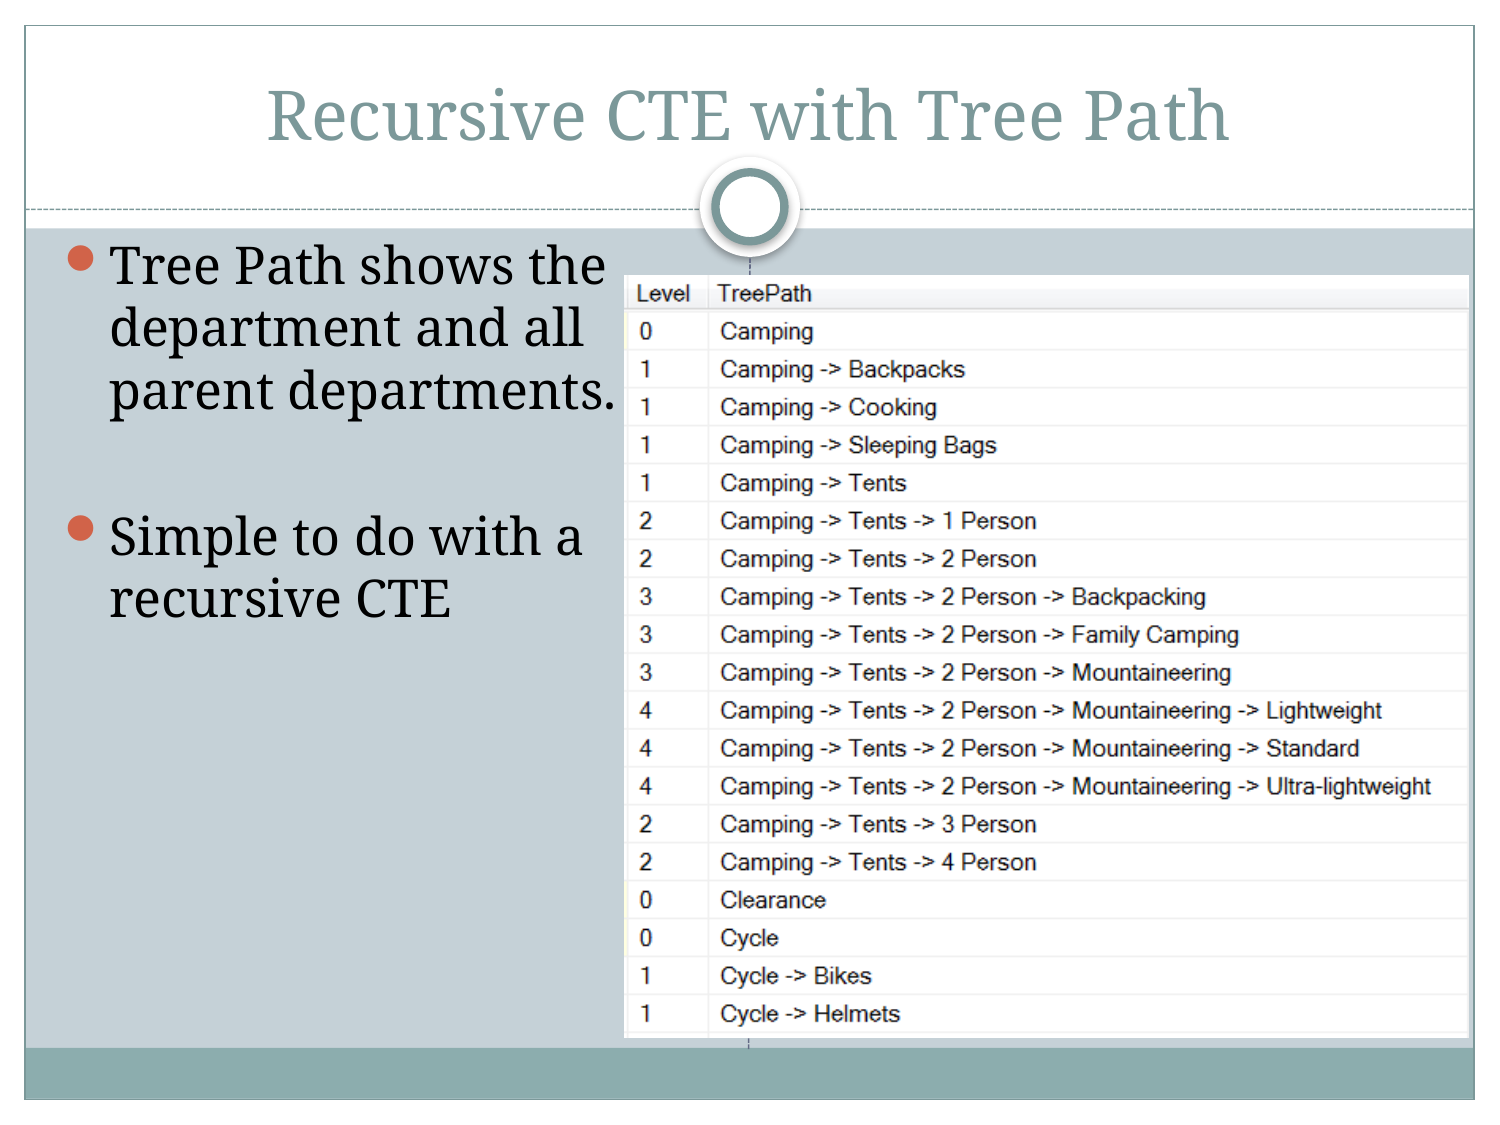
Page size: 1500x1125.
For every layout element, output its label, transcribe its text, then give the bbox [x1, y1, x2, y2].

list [624, 275, 1469, 1039]
list Tree Path shows the department and all parent departments. Simple to do with a recursive CTE [49, 224, 712, 993]
title Recursive CTE with Tree Path [49, 37, 1450, 162]
